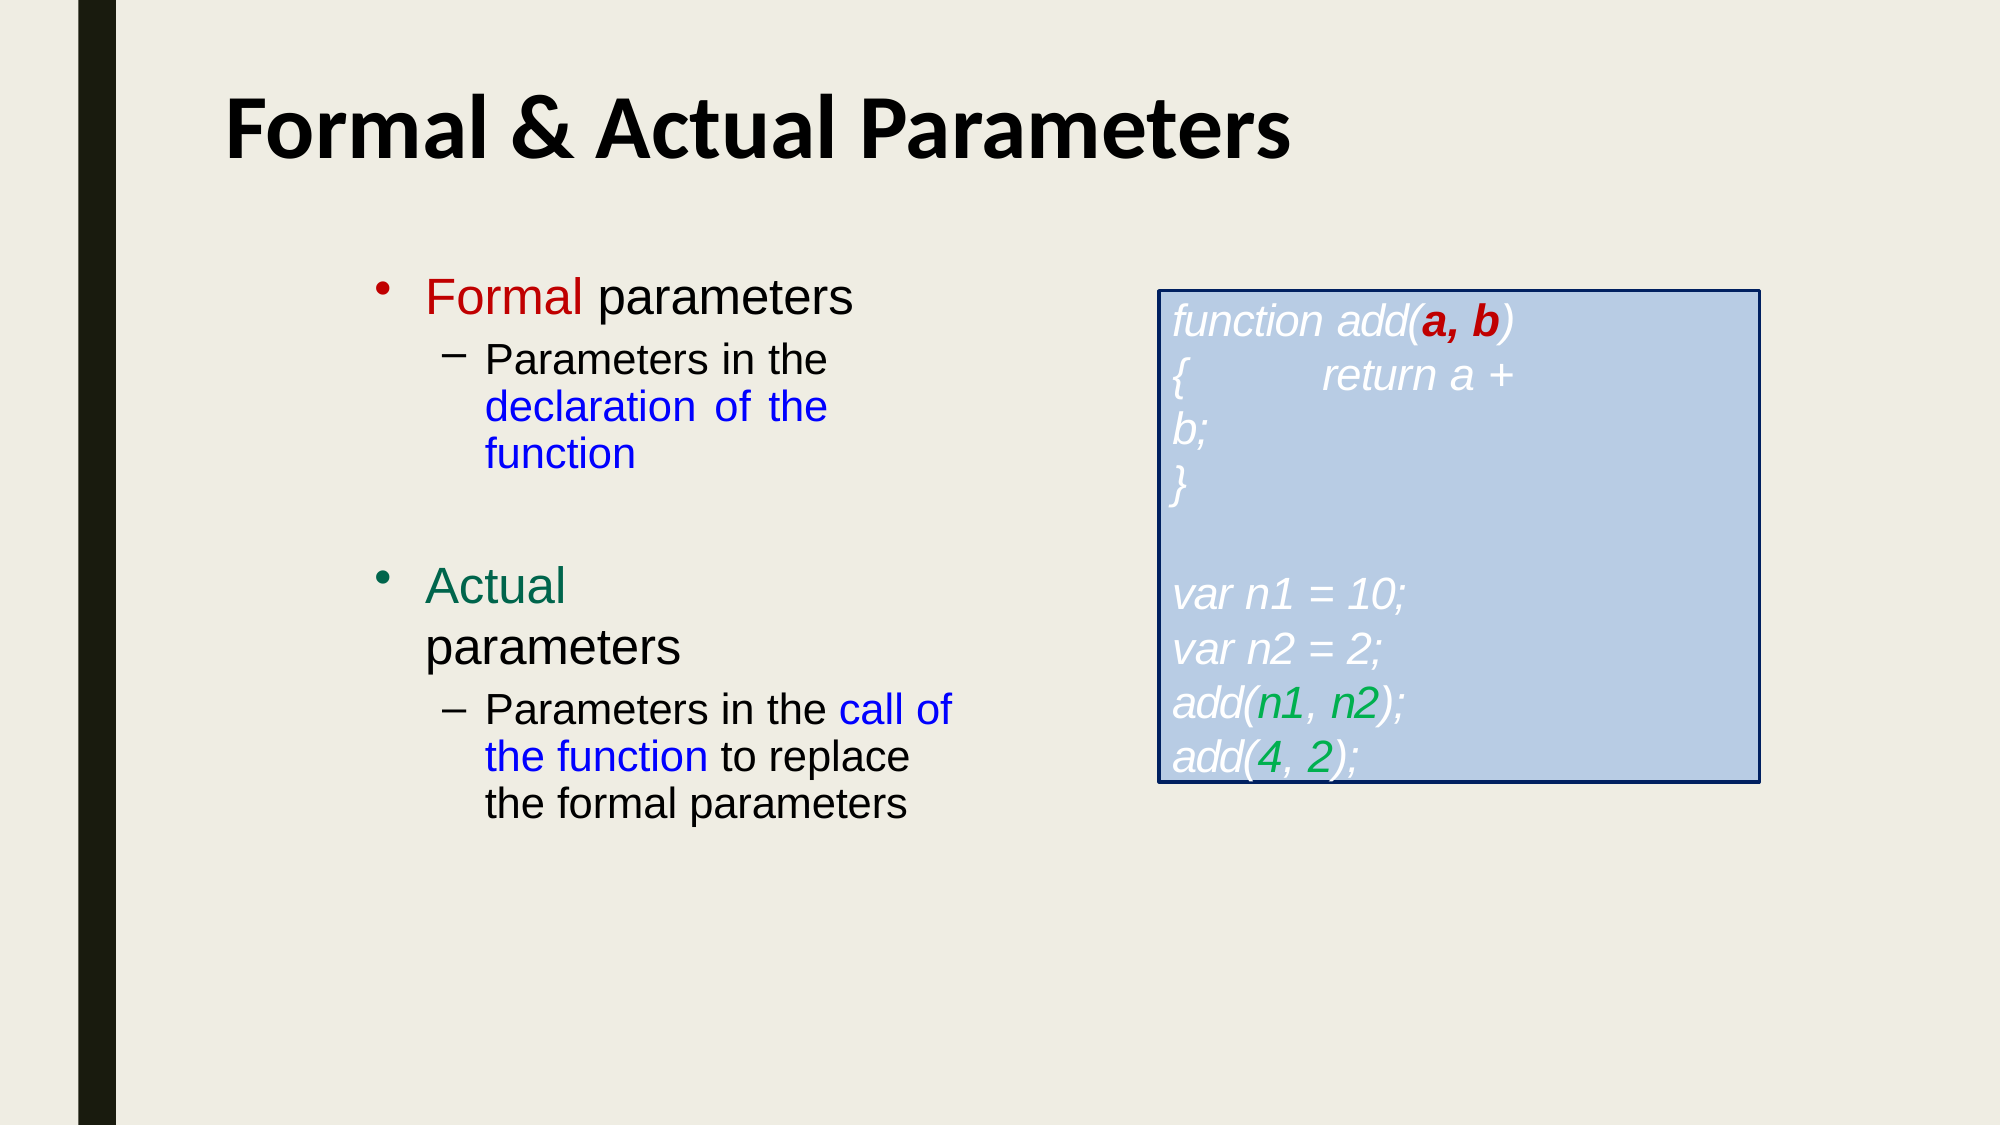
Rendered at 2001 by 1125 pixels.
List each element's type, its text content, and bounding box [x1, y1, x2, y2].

text_box function add(a, b) { return a + b; } var n1 = 10; var n2 = 2; add(n1, n2); add(4, 2); [1158, 290, 1760, 782]
title Formal & Actual Parameters [225, 80, 1863, 208]
text_box Formal parameters Parameters in the declaration of the function Actual parameters Parameters in the call of the function to replace the formal parameters [372, 263, 955, 827]
